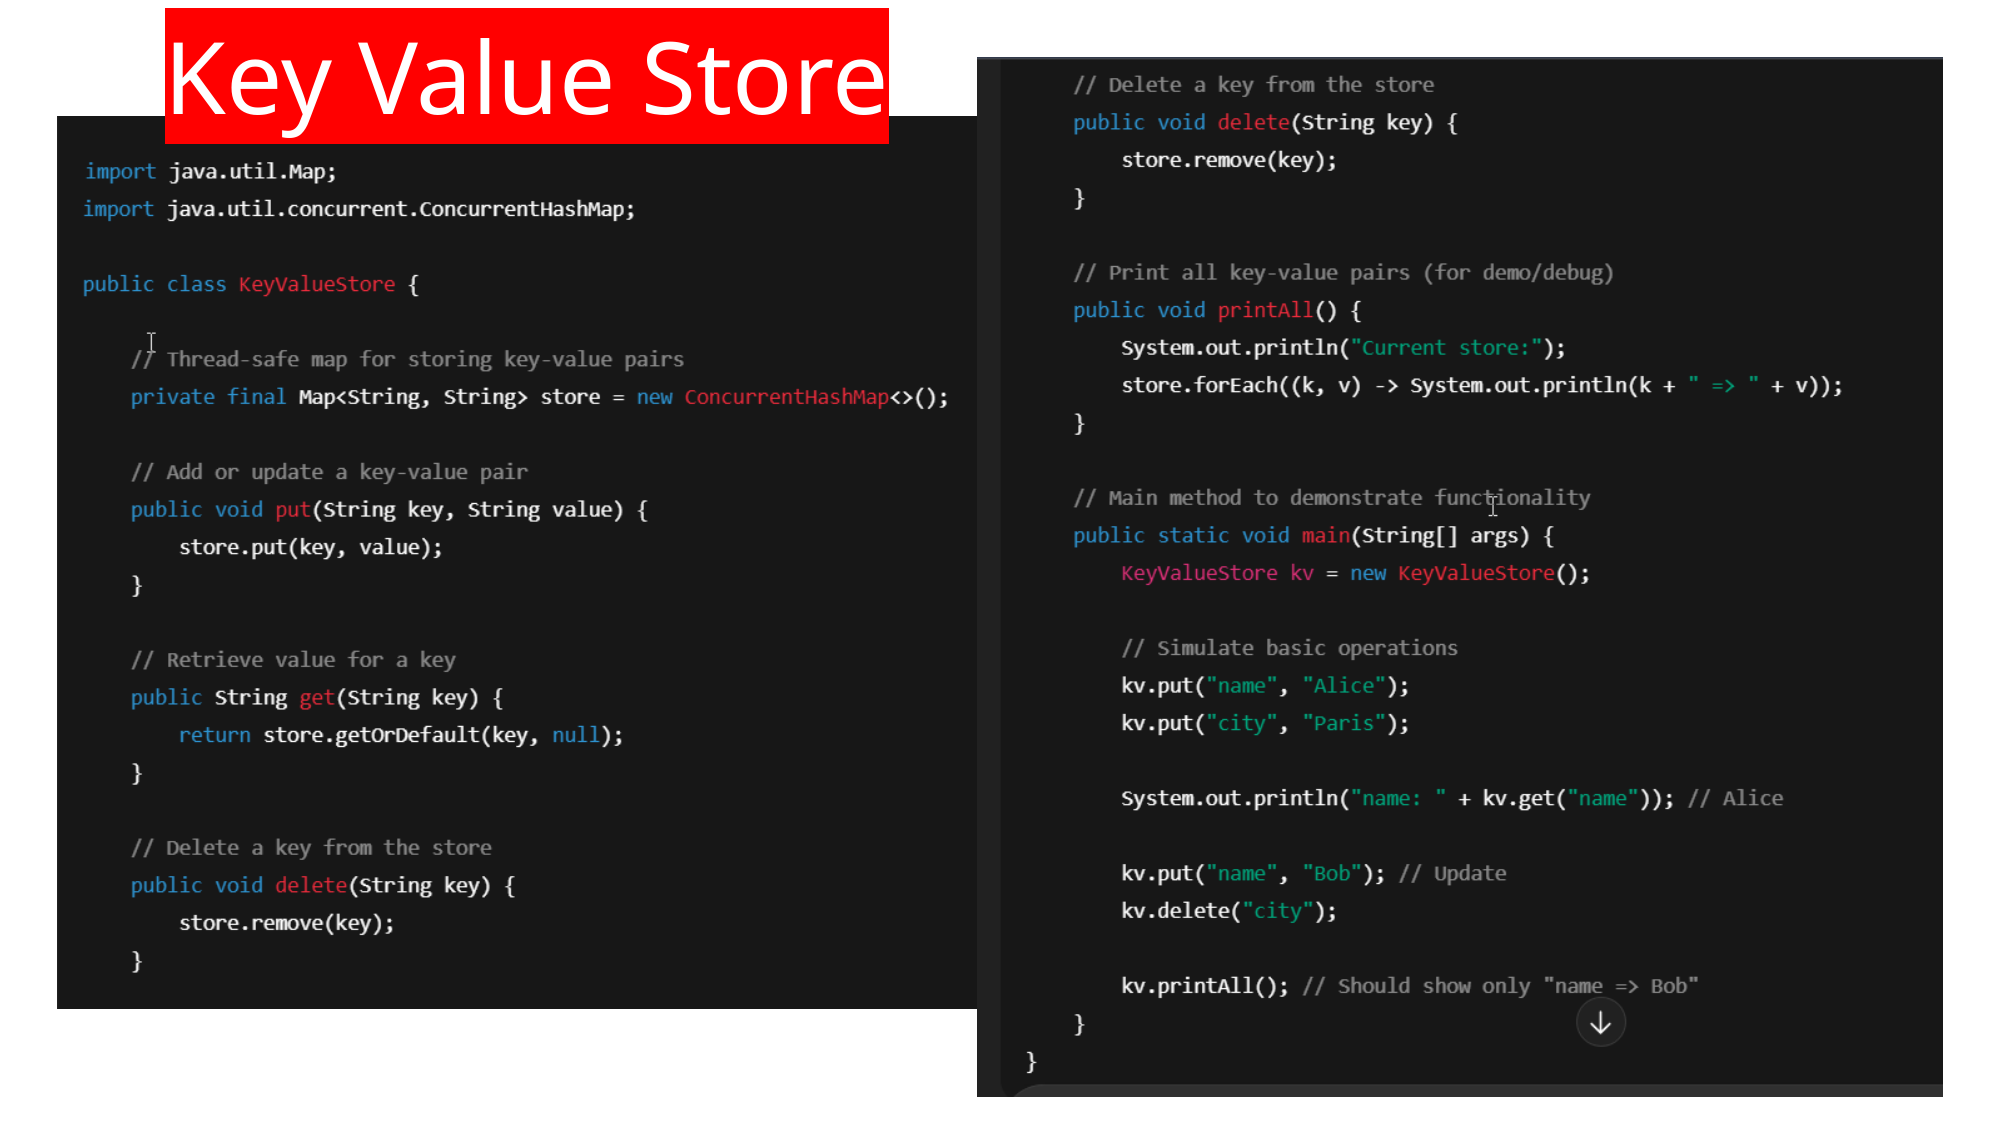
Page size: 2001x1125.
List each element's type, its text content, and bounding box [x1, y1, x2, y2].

text_box Key Value Store [150, 7, 964, 116]
picture [56, 56, 1944, 1098]
